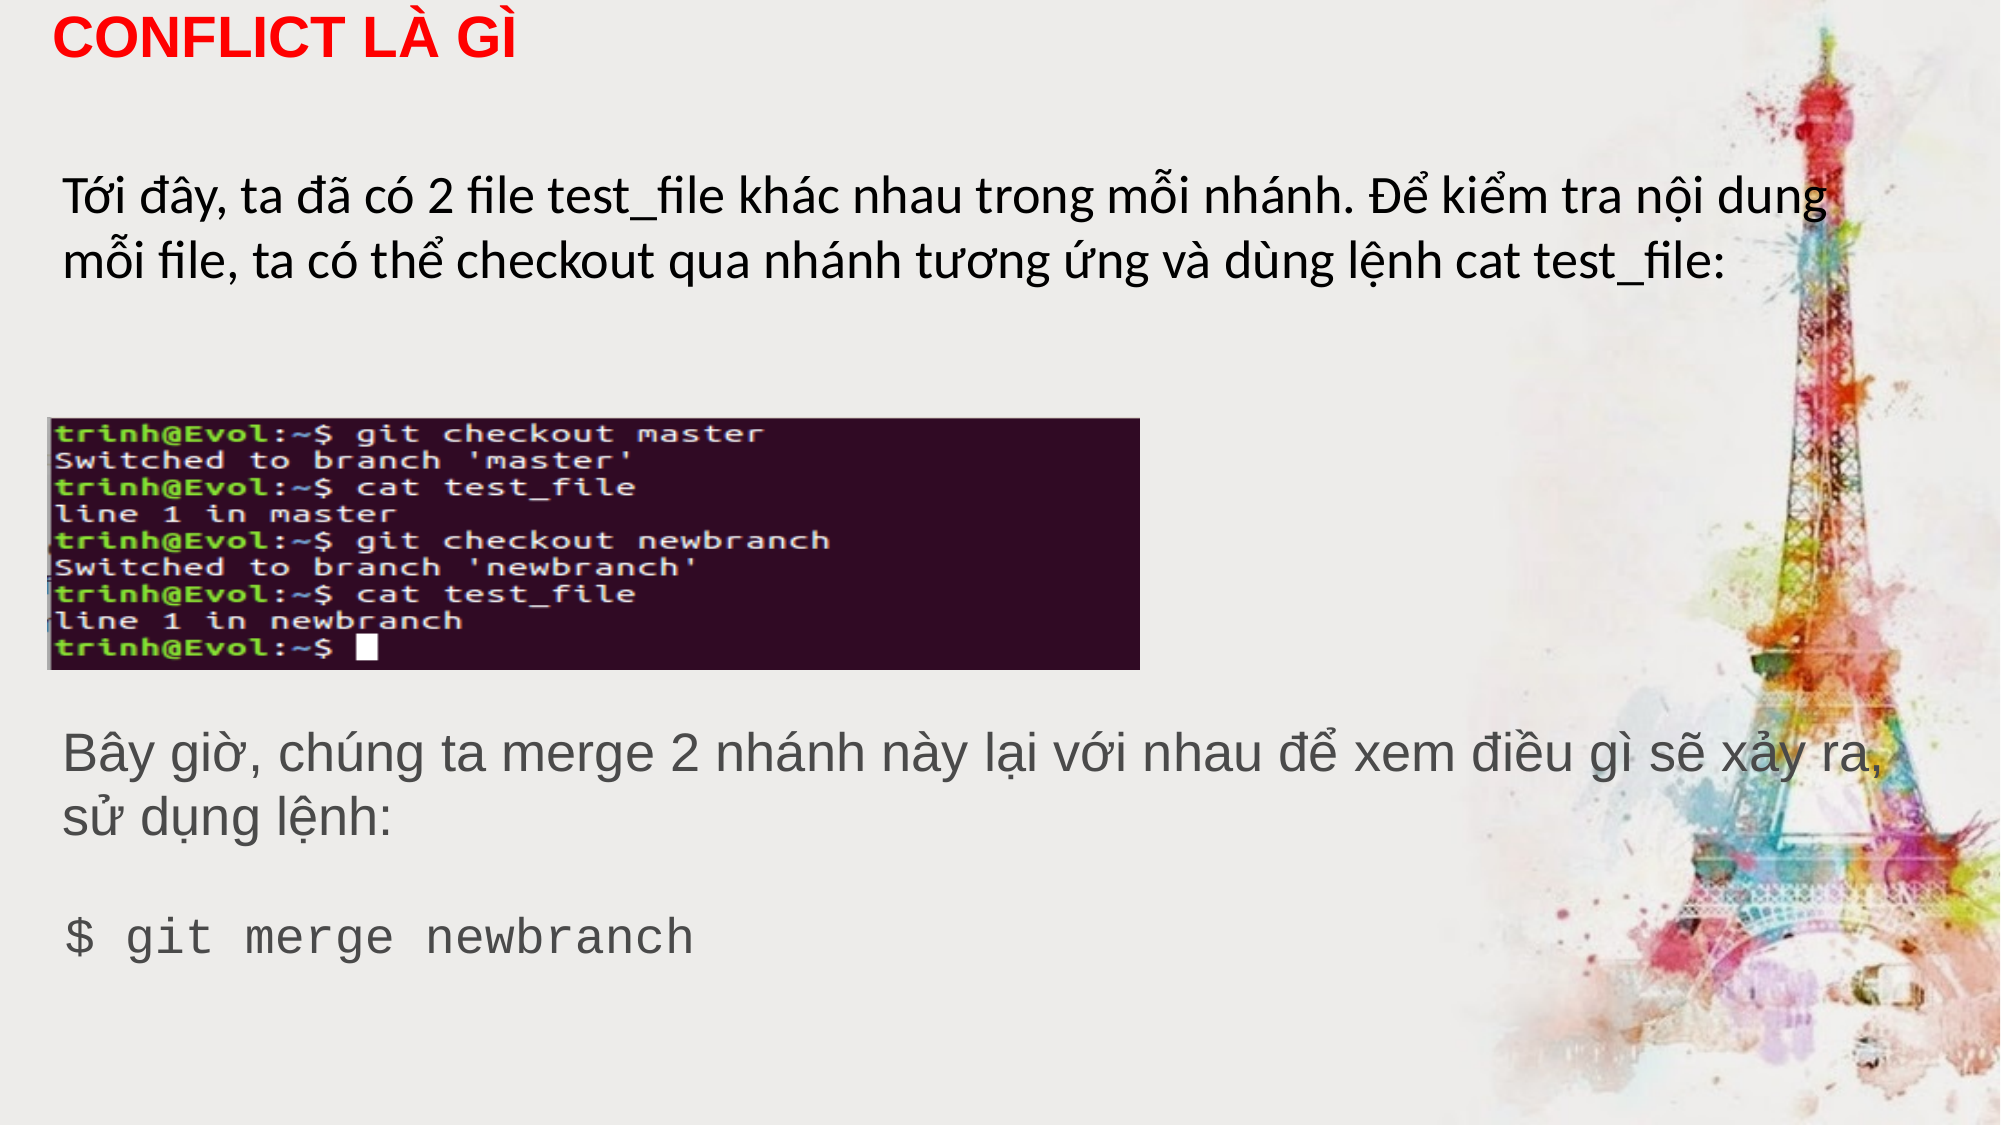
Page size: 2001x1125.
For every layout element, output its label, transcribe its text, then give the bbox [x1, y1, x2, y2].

text_box Bây giờ, chúng ta merge 2 nhánh này lại với nhau để xem điều gì sẽ xảy ra, sử dụng lệnh: [47, 709, 1963, 855]
text_box $ git merge newbranch [50, 896, 710, 971]
text_box Tới đây, ta đã có 2 file test_file khác nhau trong mỗi nhánh. Để kiểm tra nội dung mỗi file, ta có thể checkout qua nhánh tương ứng và dùng lệnh cat test_file: [47, 151, 1922, 297]
text_box CONFLICT LÀ GÌ [37, 0, 827, 217]
picture [0, 0, 2001, 1125]
